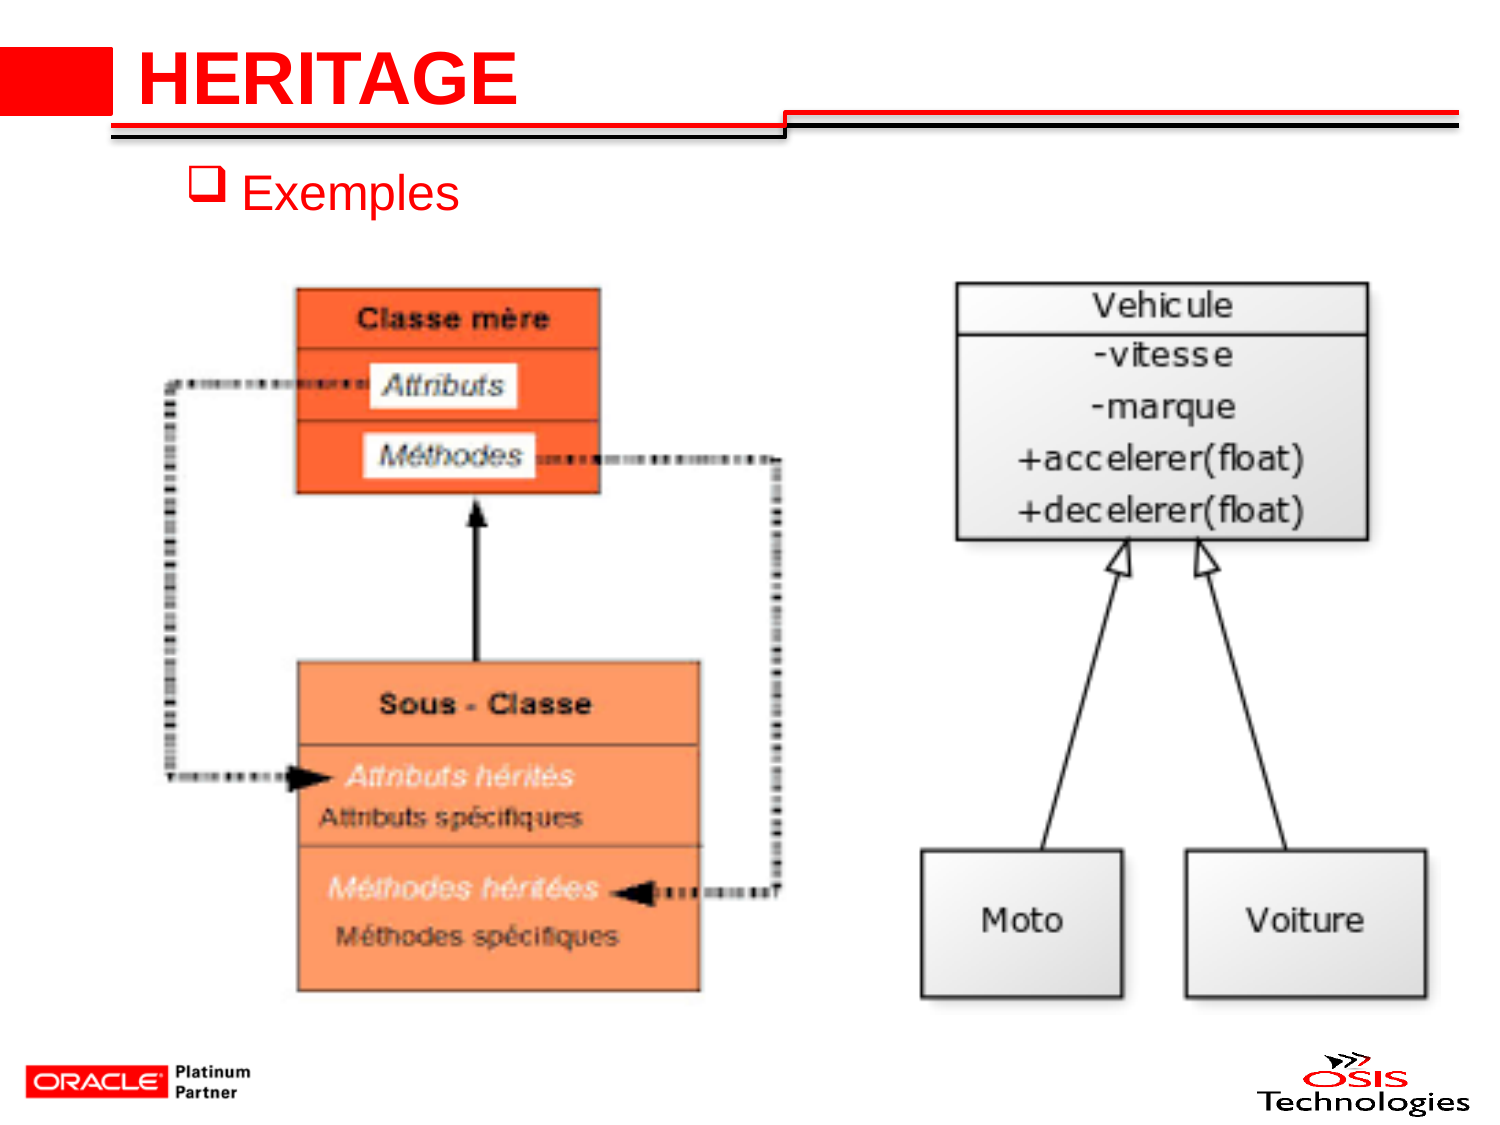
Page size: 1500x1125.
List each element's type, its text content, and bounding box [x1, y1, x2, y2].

title HERITAGE [122, 22, 1425, 129]
text_box Exemples [169, 153, 526, 238]
picture [910, 269, 1441, 1016]
picture [1257, 1052, 1471, 1117]
picture [10, 239, 856, 1116]
